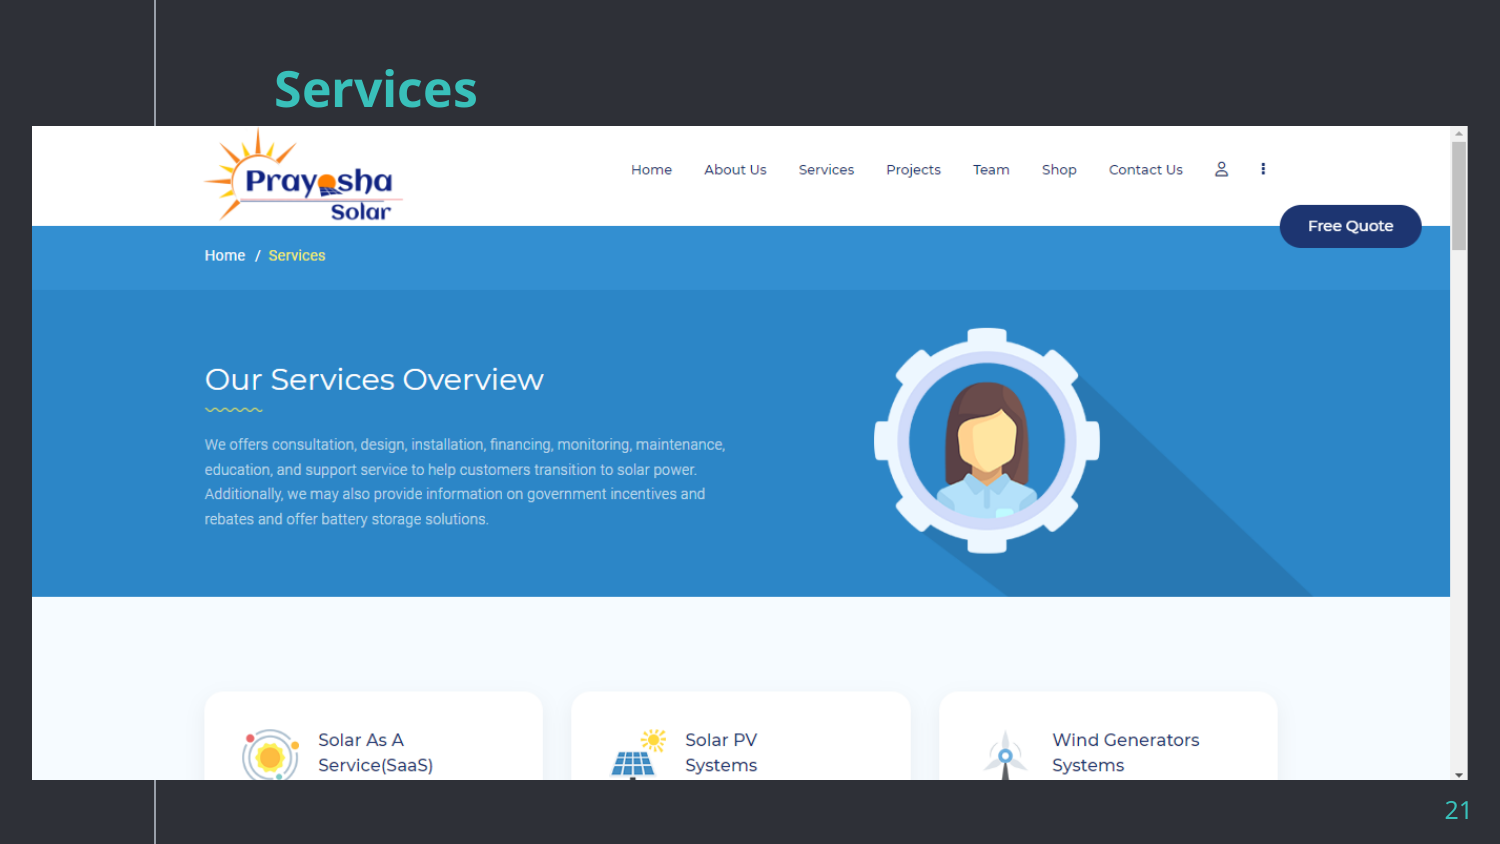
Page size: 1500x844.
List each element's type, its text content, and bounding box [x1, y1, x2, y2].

slide_number 21 [1398, 779, 1489, 832]
picture [31, 126, 1468, 780]
text_box Services [259, 49, 1096, 125]
